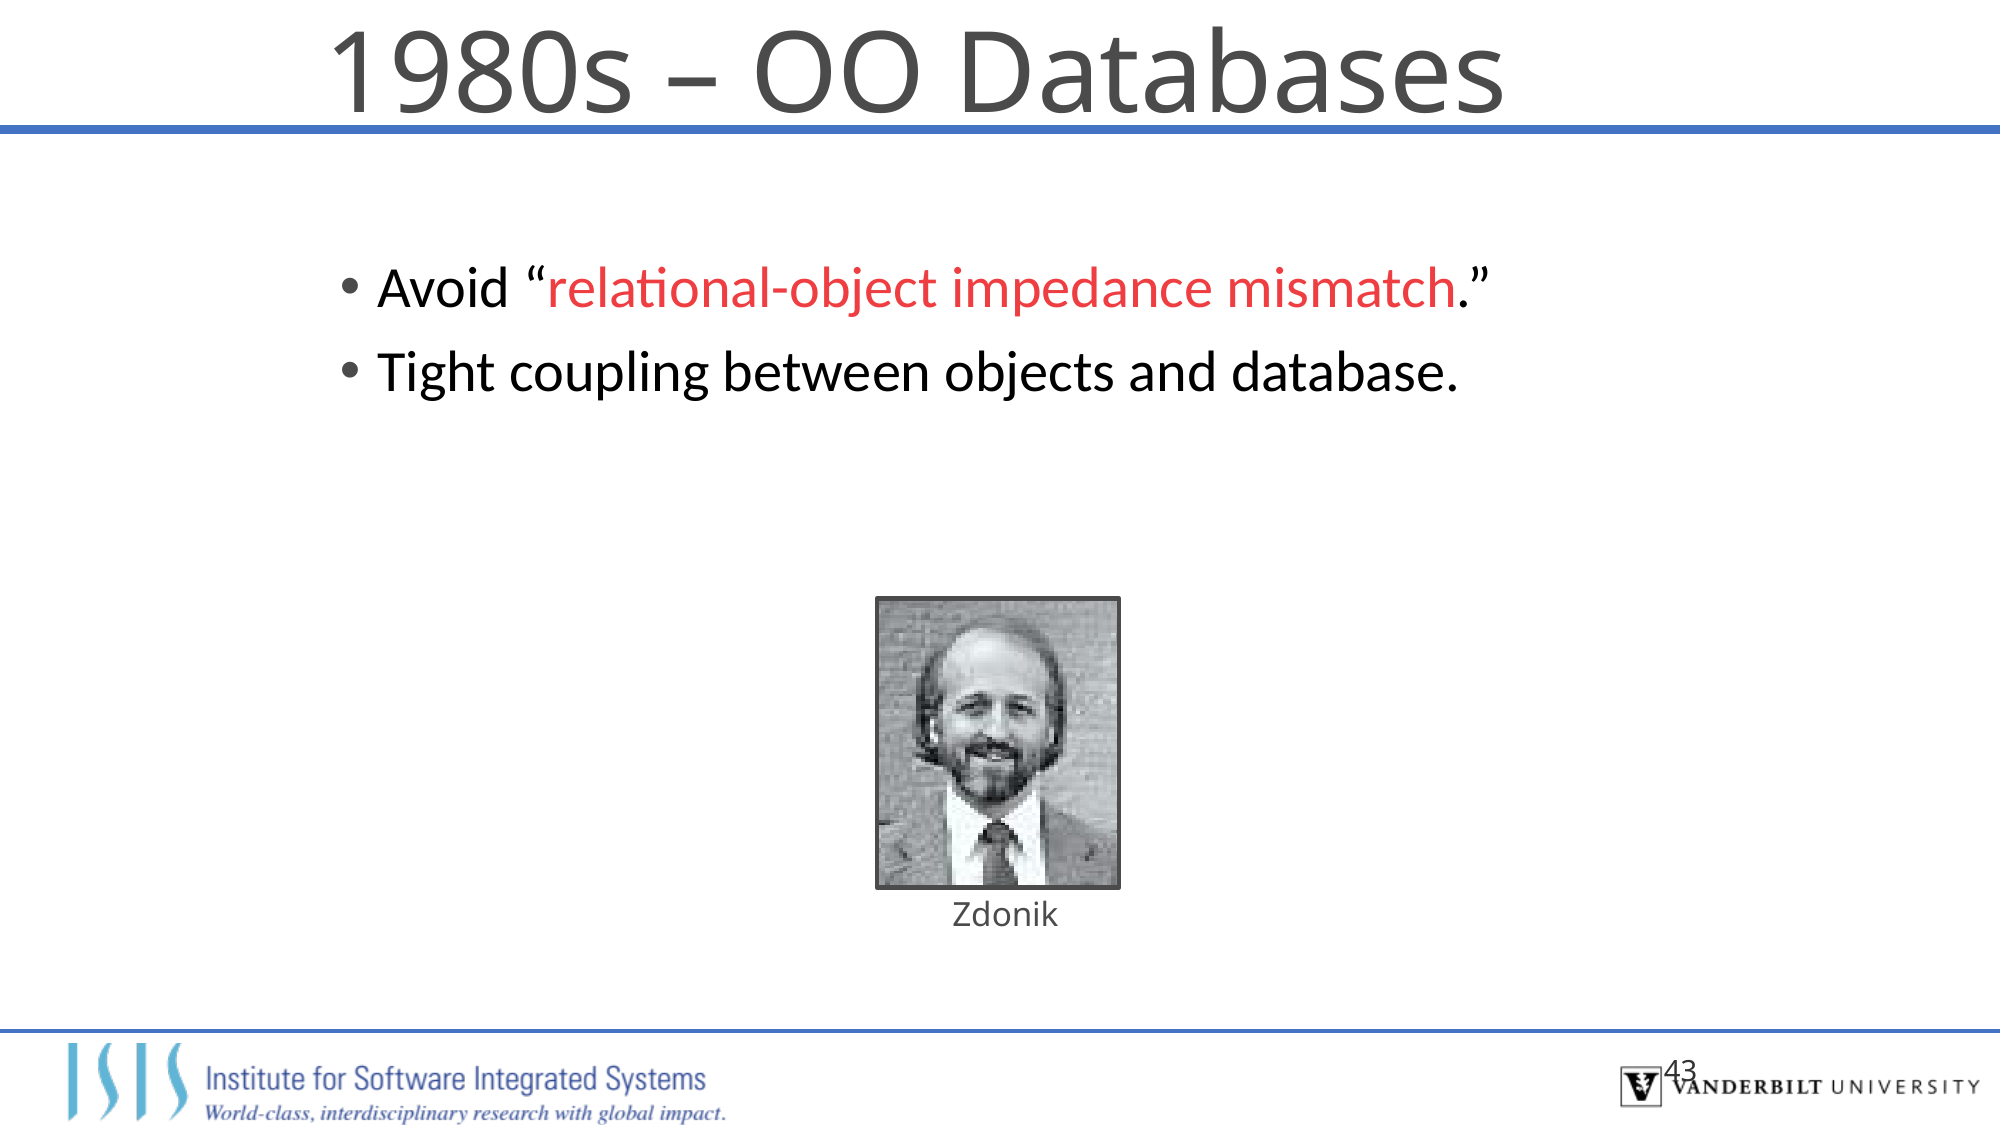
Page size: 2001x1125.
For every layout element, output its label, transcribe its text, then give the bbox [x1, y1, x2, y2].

list Avoid “relational-object impedance mismatch.” Tight coupling between objects and database. [324, 249, 1713, 903]
text_box 43 [1362, 1042, 1713, 1103]
text_box Zdonik [937, 886, 1074, 941]
title 1980s – OO Databases [324, 25, 1800, 135]
picture [878, 600, 1118, 886]
